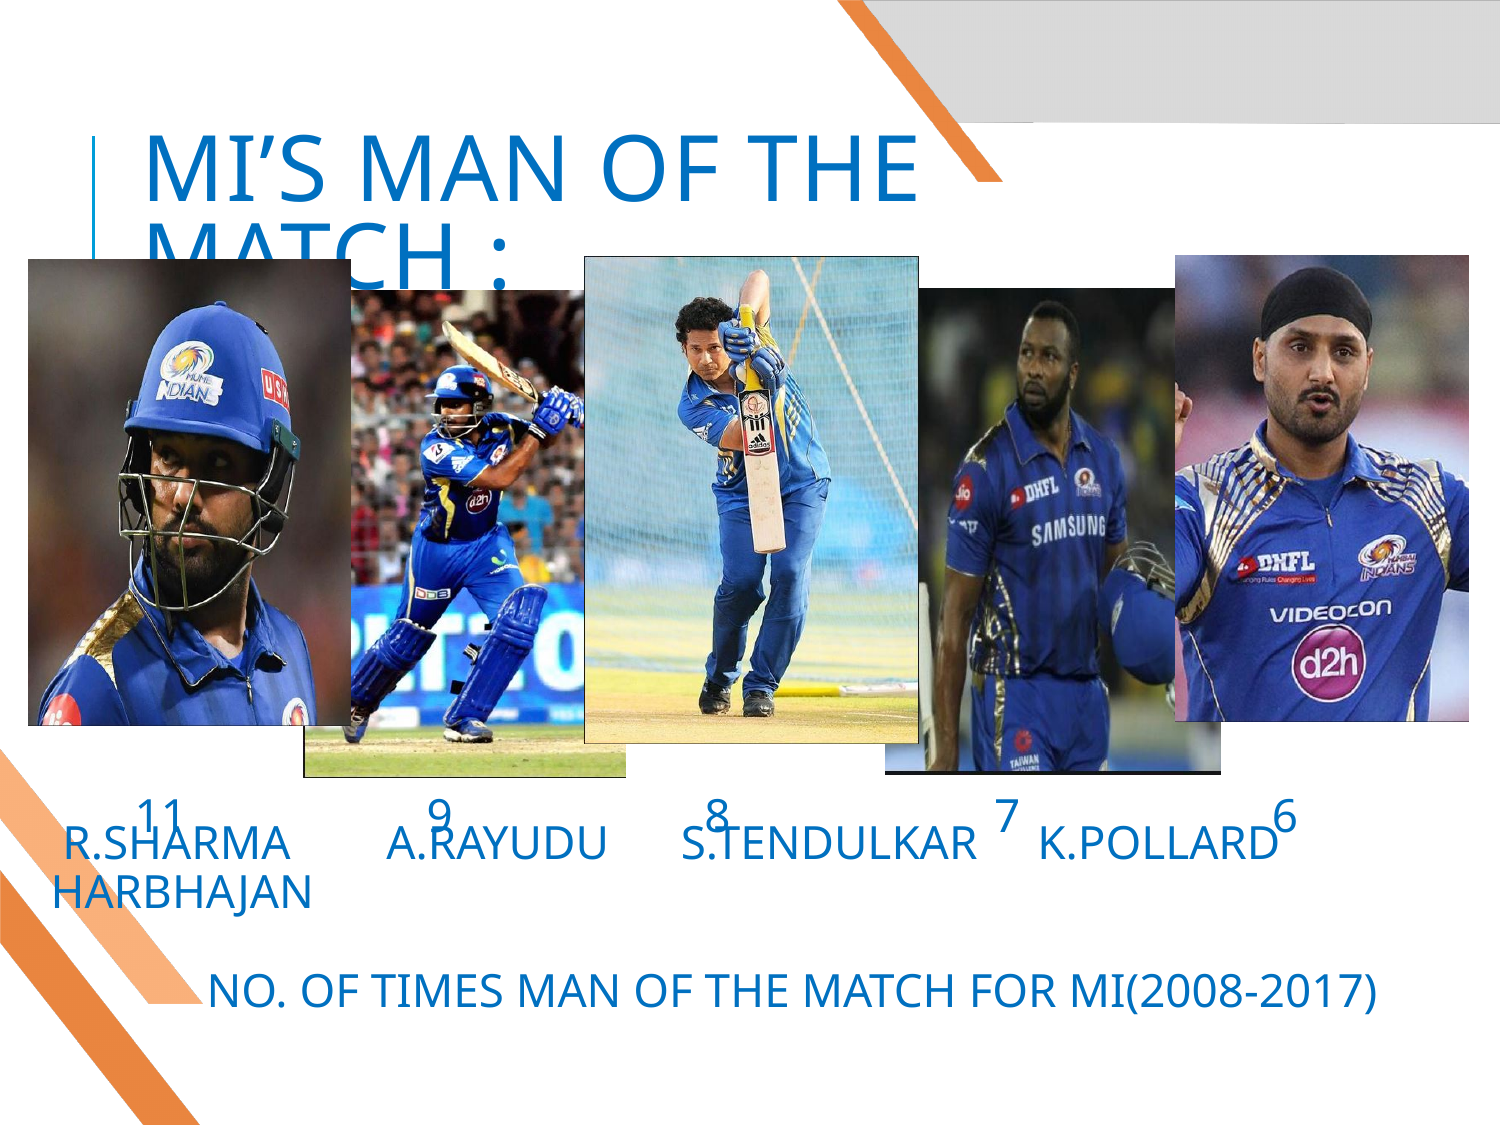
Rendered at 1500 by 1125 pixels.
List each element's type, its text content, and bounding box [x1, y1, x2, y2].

title MI’S MAN OF THE MATCH : [126, 96, 1322, 285]
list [302, 289, 626, 778]
picture [837, 0, 1500, 124]
picture [1174, 255, 1469, 722]
list R.SHARMA A.RAYUDU S.TENDULKAR K.POLLARD HARBHAJAN NO. OF TIMES MAN OF THE MATCH FOR MI(2008-2017) [28, 743, 1495, 1094]
picture [27, 259, 351, 726]
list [885, 287, 1221, 776]
picture [0, 745, 200, 1125]
picture [584, 256, 920, 745]
